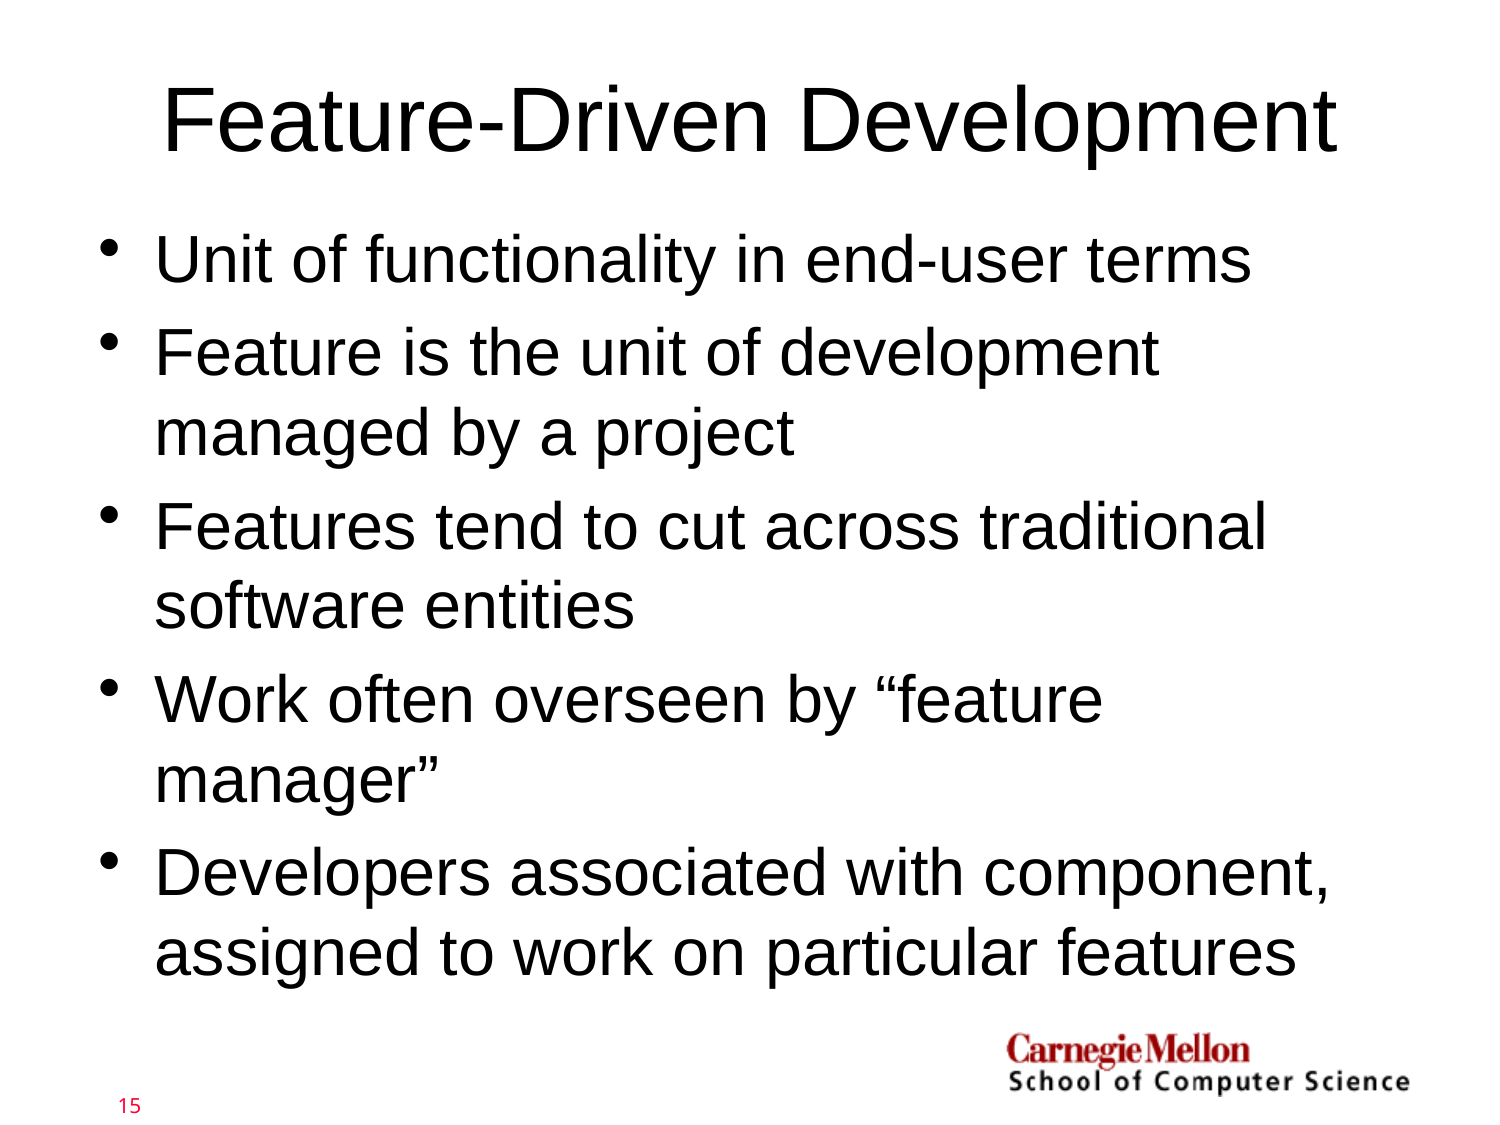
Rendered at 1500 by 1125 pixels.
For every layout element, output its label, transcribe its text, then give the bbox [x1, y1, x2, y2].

title Feature-Driven Development [86, 52, 1414, 178]
list Unit of functionality in end-user terms Feature is the unit of development managed by a project Features tend to cut across traditional software entities Work often overseen by “feature manager” Developers associated with component, assigned to work on particular features [78, 205, 1420, 1034]
picture [1004, 1032, 1432, 1097]
